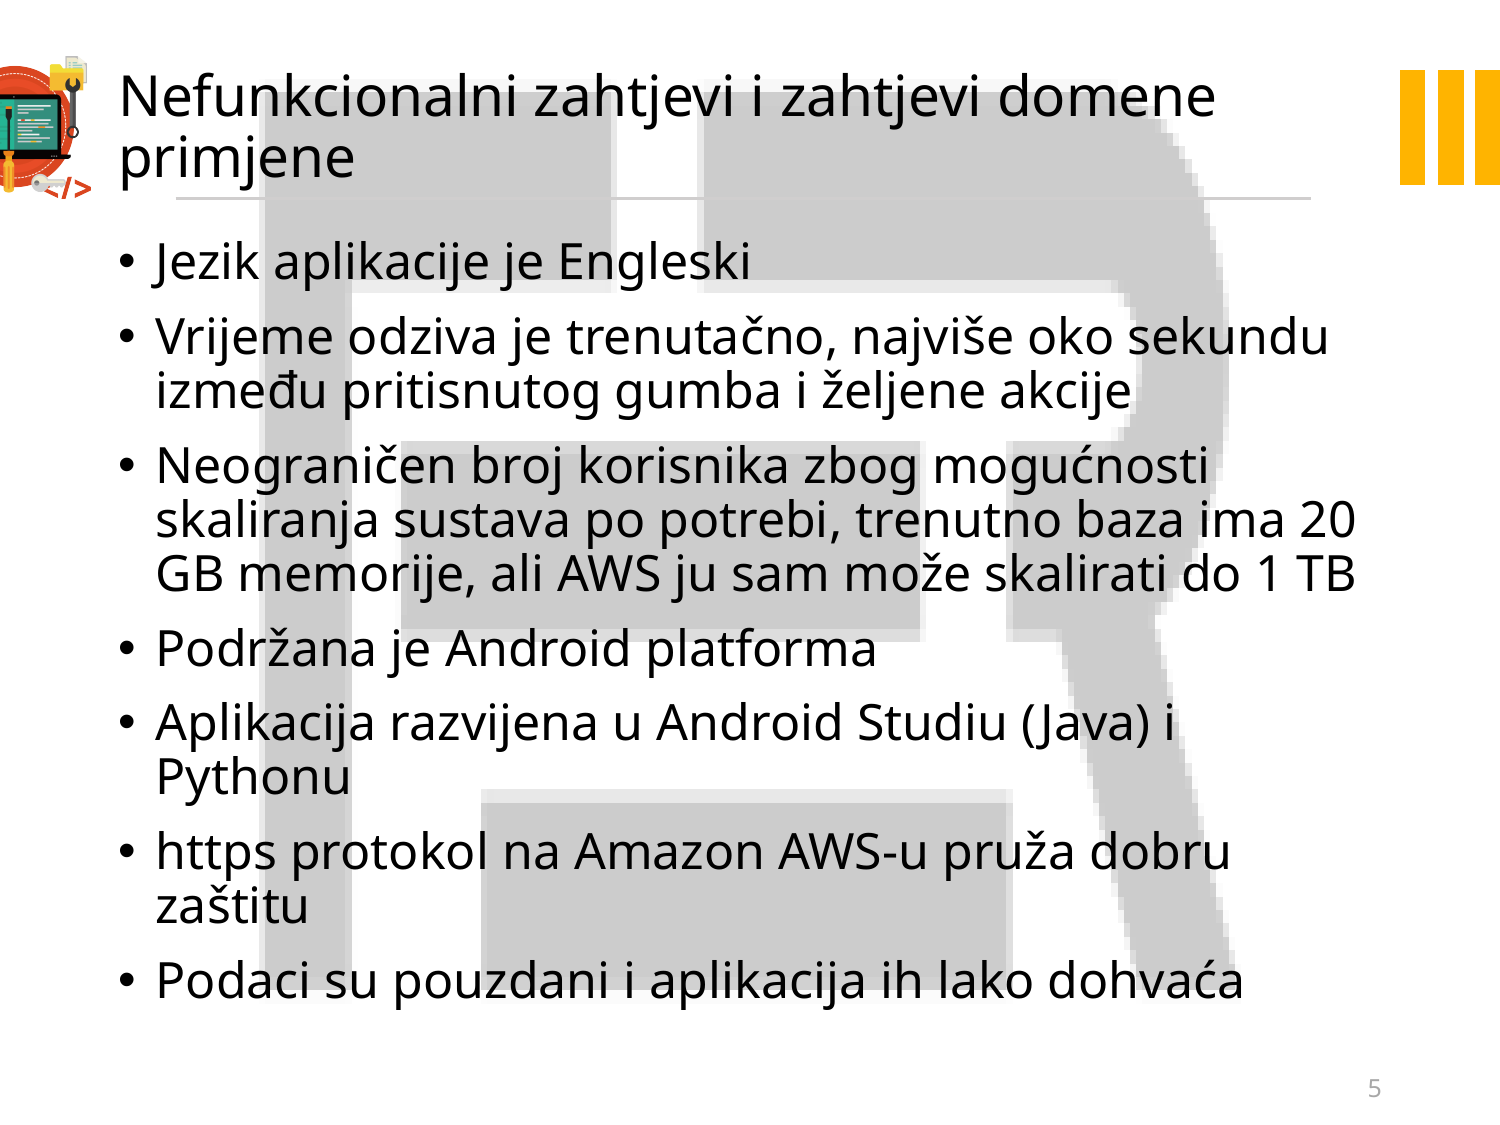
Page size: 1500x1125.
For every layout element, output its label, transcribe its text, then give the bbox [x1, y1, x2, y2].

list Jezik aplikacije je Engleski Vrijeme odziva je trenutačno, najviše oko sekundu između pritisnutog gumba i željene akcije Neograničen broj korisnika zbog mogućnosti skaliranja sustava po potrebi, trenutno baza ima 20 GB memorije, ali AWS ju sam može skalirati do 1 TB Podržana je Android platforma Aplikacija razvijena u Android Studiu (Java) i Pythonu https protokol na Amazon AWS-u pruža dobru zaštitu Podaci su pouzdani i aplikacija ih lako dohvaća [103, 228, 1397, 1038]
slide_number 5 [1310, 1065, 1397, 1125]
title Nefunkcionalni zahtjevi i zahtjevi domene primjene [103, 59, 1397, 199]
picture [0, 56, 91, 199]
